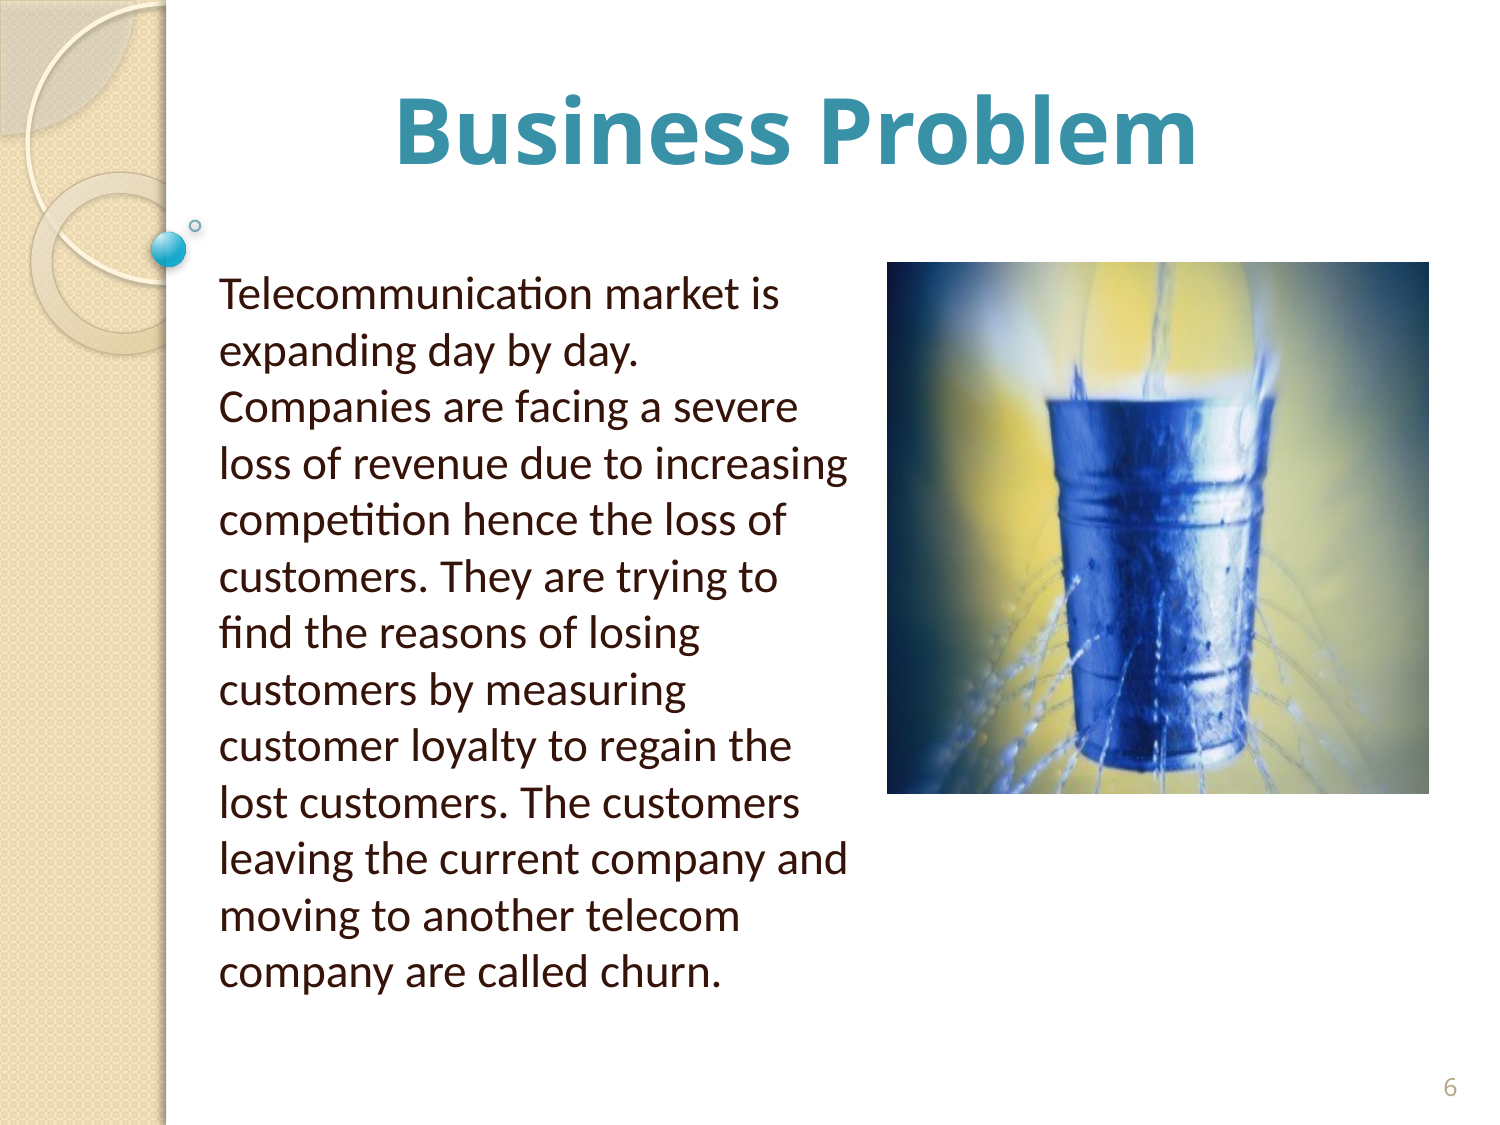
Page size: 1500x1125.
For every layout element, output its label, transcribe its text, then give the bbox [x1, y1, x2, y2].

subtitle Telecommunication market is expanding day by day. Companies are facing a severe loss of revenue due to increasing competition hence the loss of customers. They are trying to find the reasons of losing customers by measuring customer loyalty to regain the lost customers. The customers leaving the current company and moving to another telecom company are called churn. [200, 262, 875, 1013]
slide_number 6 [1413, 1034, 1488, 1113]
picture [887, 262, 1429, 794]
title Business Problem [234, 59, 1450, 301]
